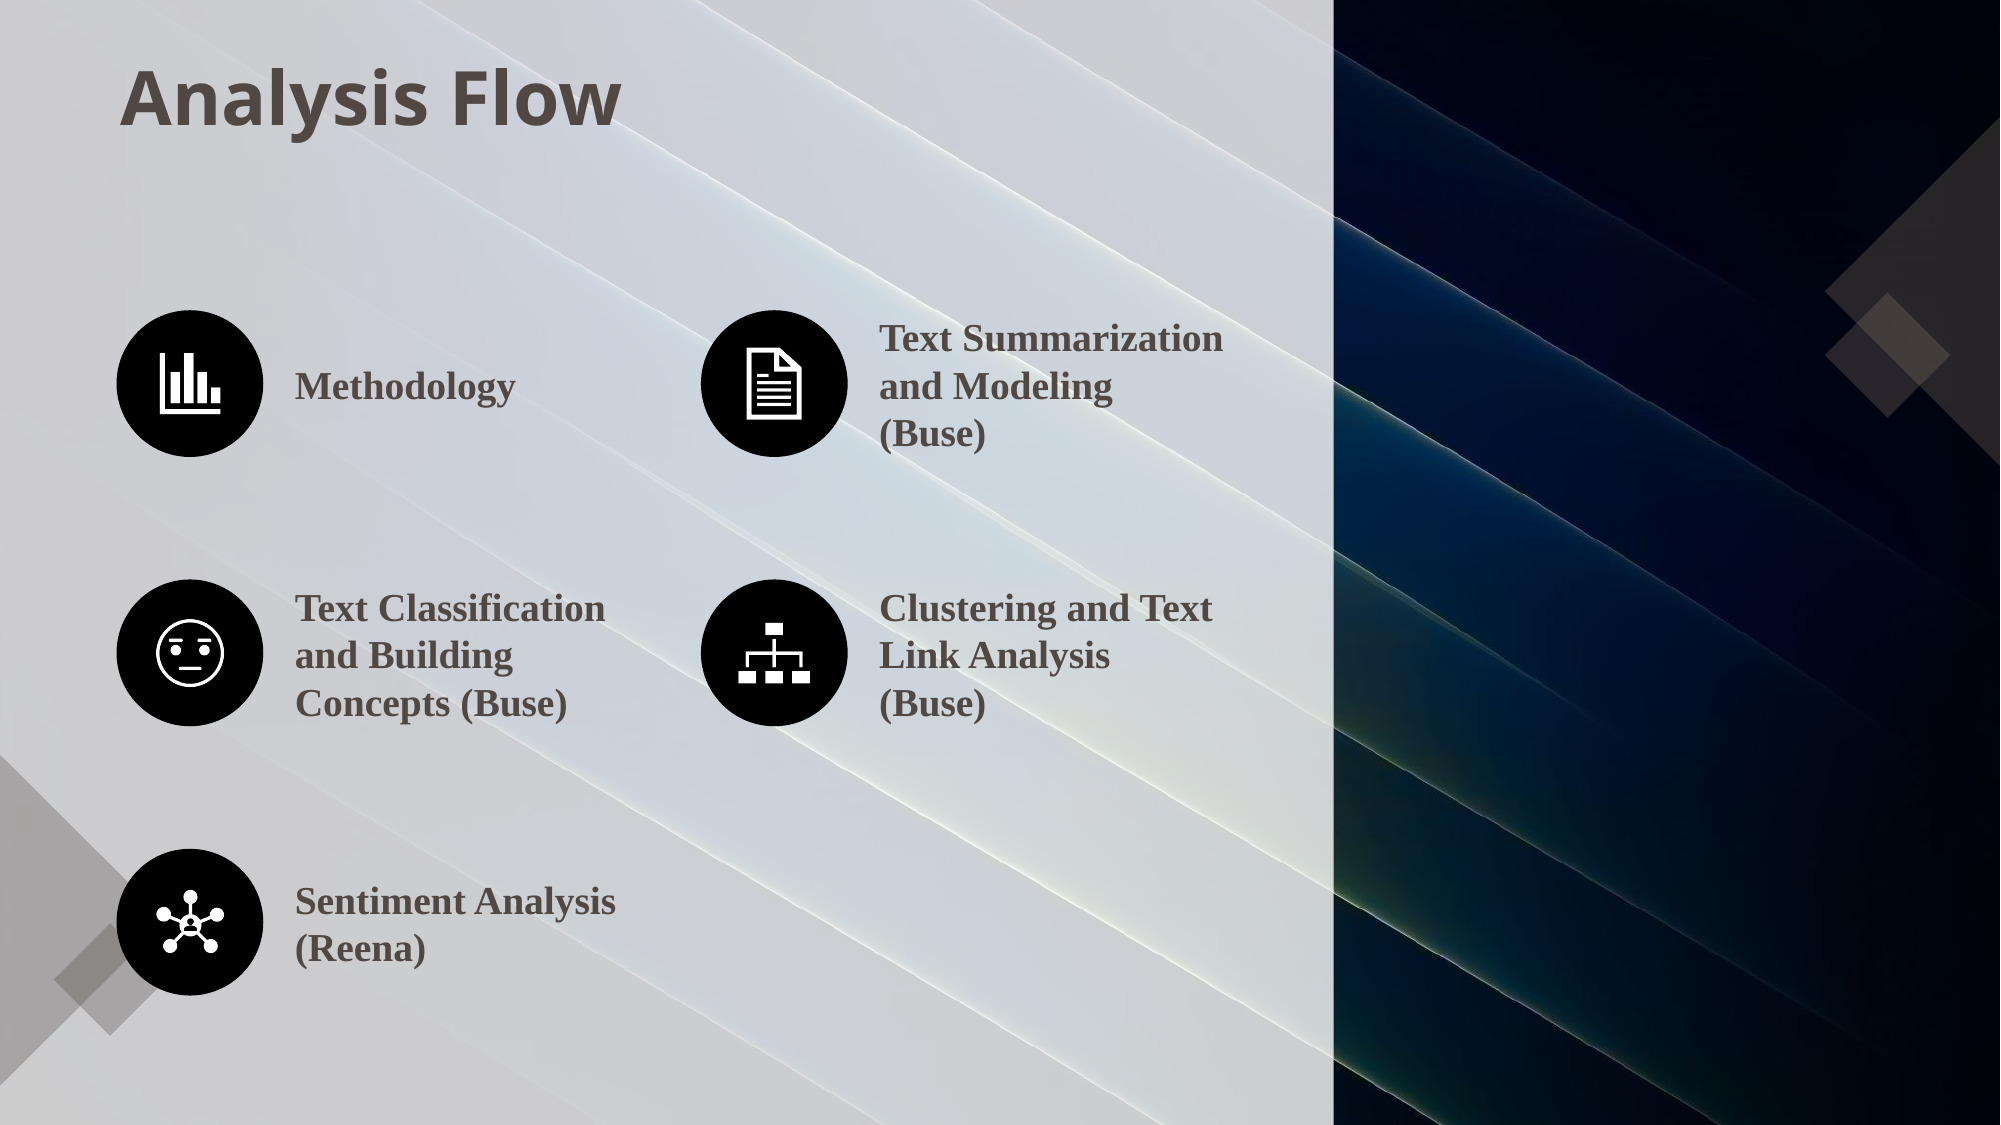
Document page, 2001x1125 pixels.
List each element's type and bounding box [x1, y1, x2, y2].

text_box [1824, 116, 2000, 466]
picture [0, 0, 2000, 1125]
text_box [105, 292, 1236, 1014]
